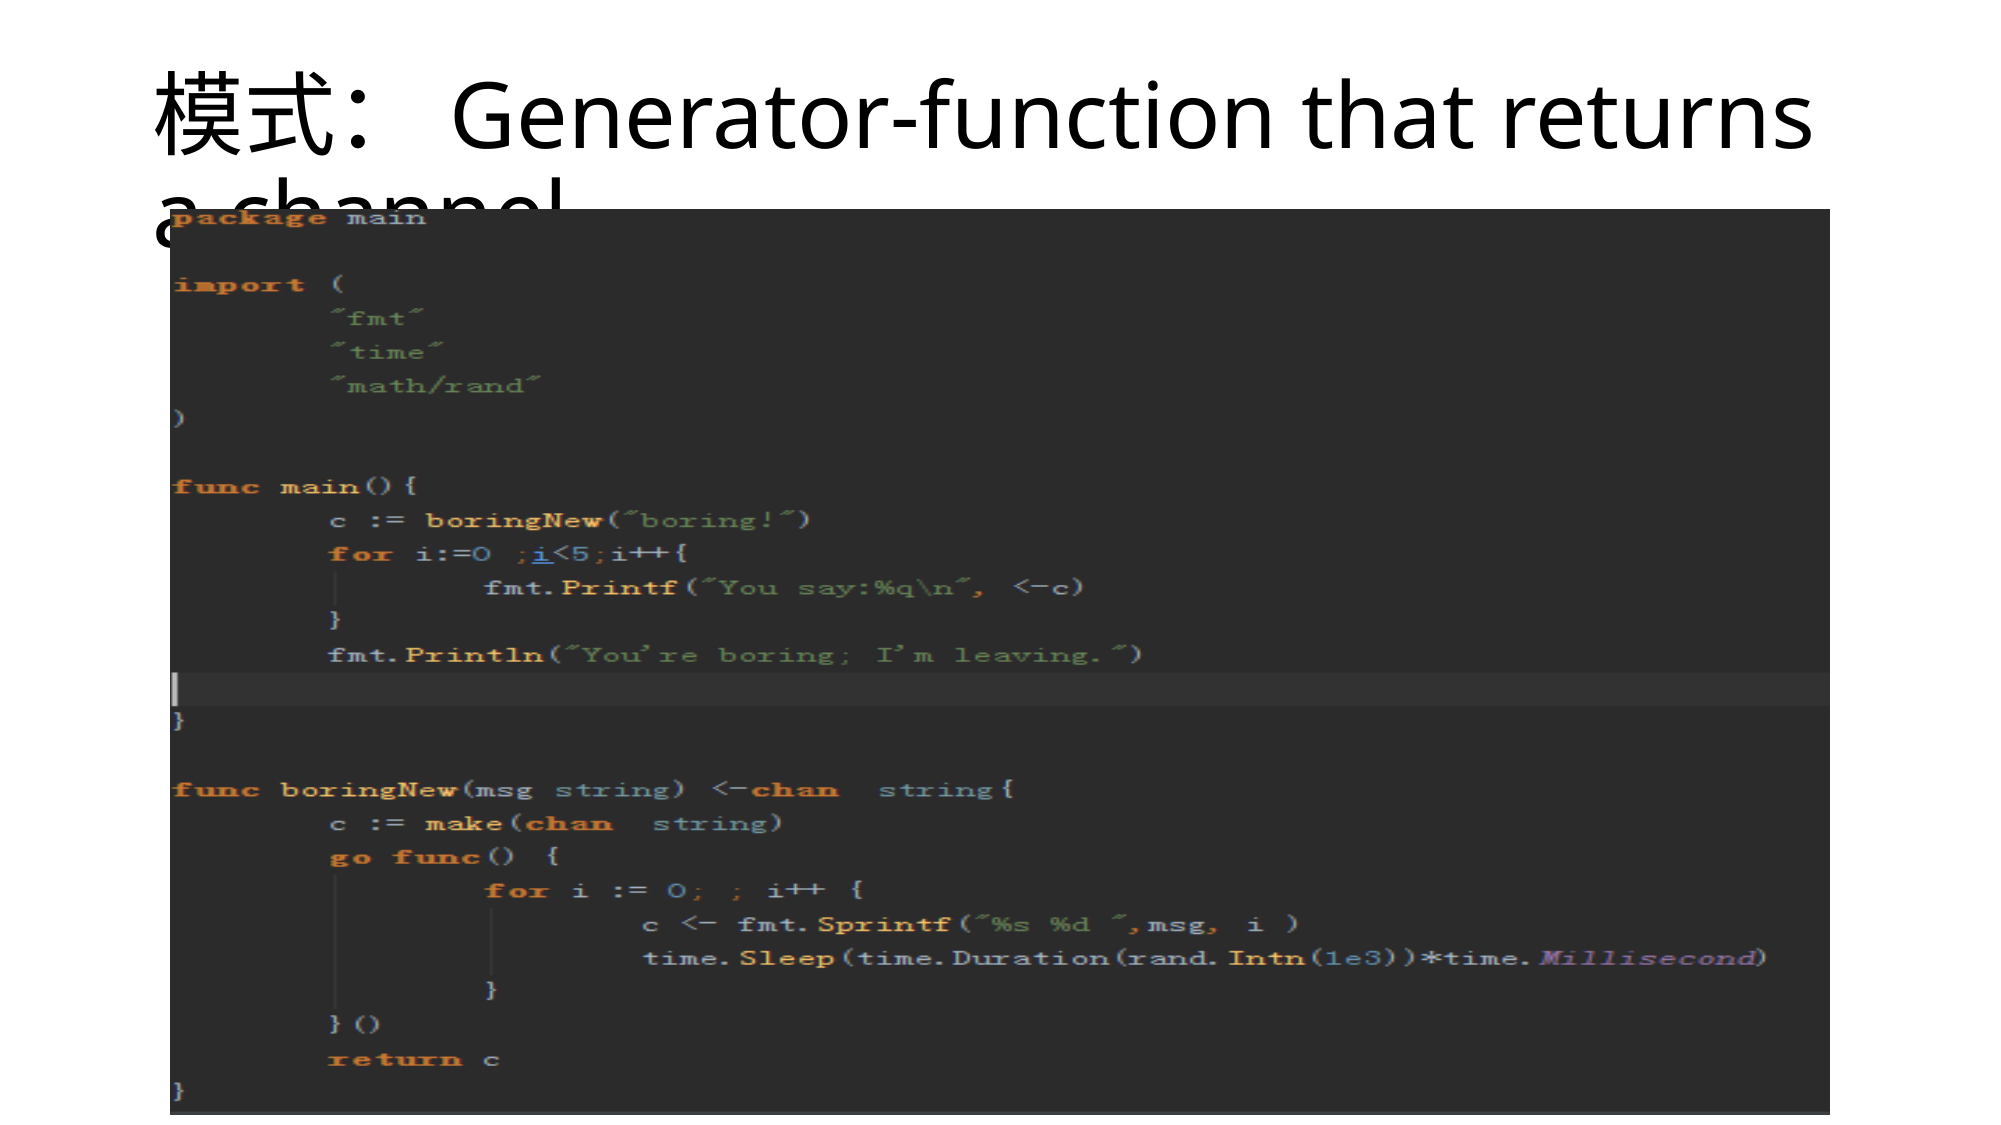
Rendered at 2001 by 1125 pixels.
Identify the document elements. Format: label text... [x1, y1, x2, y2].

title 模式：Generator-function that returns a channel [137, 59, 1863, 278]
picture [170, 209, 1830, 1115]
